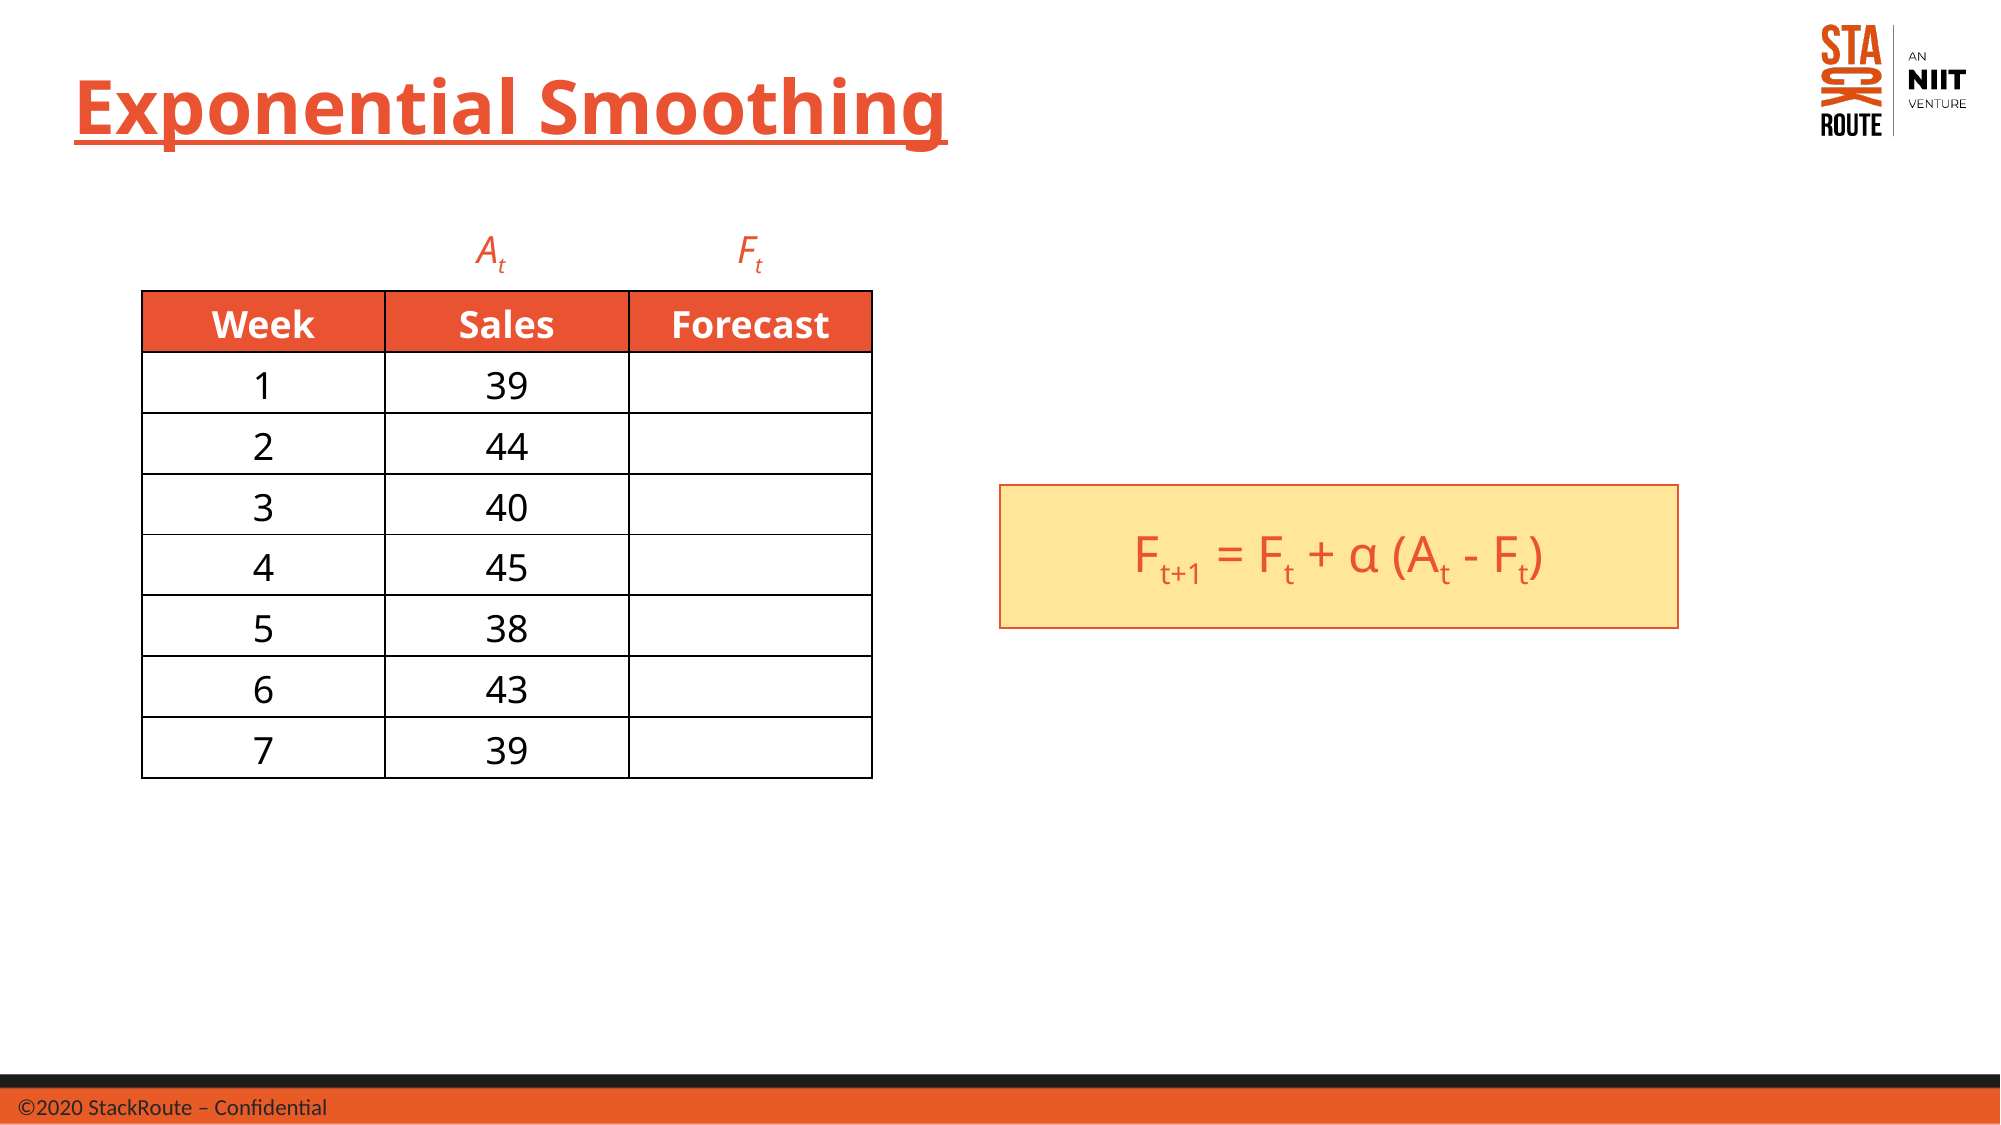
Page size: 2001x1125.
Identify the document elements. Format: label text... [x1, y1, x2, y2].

table_cell 1 [143, 353, 384, 412]
table_cell [630, 475, 871, 534]
table_cell 39 [386, 353, 628, 412]
text_box Ft [652, 219, 847, 286]
table_cell [630, 414, 871, 473]
table_cell 6 [143, 657, 384, 716]
table_header Sales [386, 292, 628, 351]
table_cell 44 [386, 414, 628, 473]
text_box At [393, 219, 589, 286]
table_cell 3 [143, 475, 384, 534]
table_cell 38 [386, 596, 628, 655]
table_cell [630, 535, 871, 594]
table_cell 43 [386, 657, 628, 716]
text_box Ft+1 = Ft + α (At - Ft) [999, 484, 1679, 629]
table_cell 39 [386, 718, 628, 777]
table_header Forecast [630, 292, 871, 351]
table_header Week [143, 292, 384, 351]
table_cell 2 [143, 414, 384, 473]
table_cell 5 [143, 596, 384, 655]
table_cell [630, 353, 871, 412]
table_cell 45 [386, 535, 628, 594]
table_cell [630, 718, 871, 777]
table_cell 4 [143, 535, 384, 594]
table_cell 40 [386, 475, 628, 534]
table_cell [630, 596, 871, 655]
picture [0, 1074, 2000, 1125]
table_cell [630, 657, 871, 716]
text_box Exponential Smoothing [59, 51, 1796, 157]
table_cell 7 [143, 718, 384, 777]
picture [1817, 18, 1970, 141]
